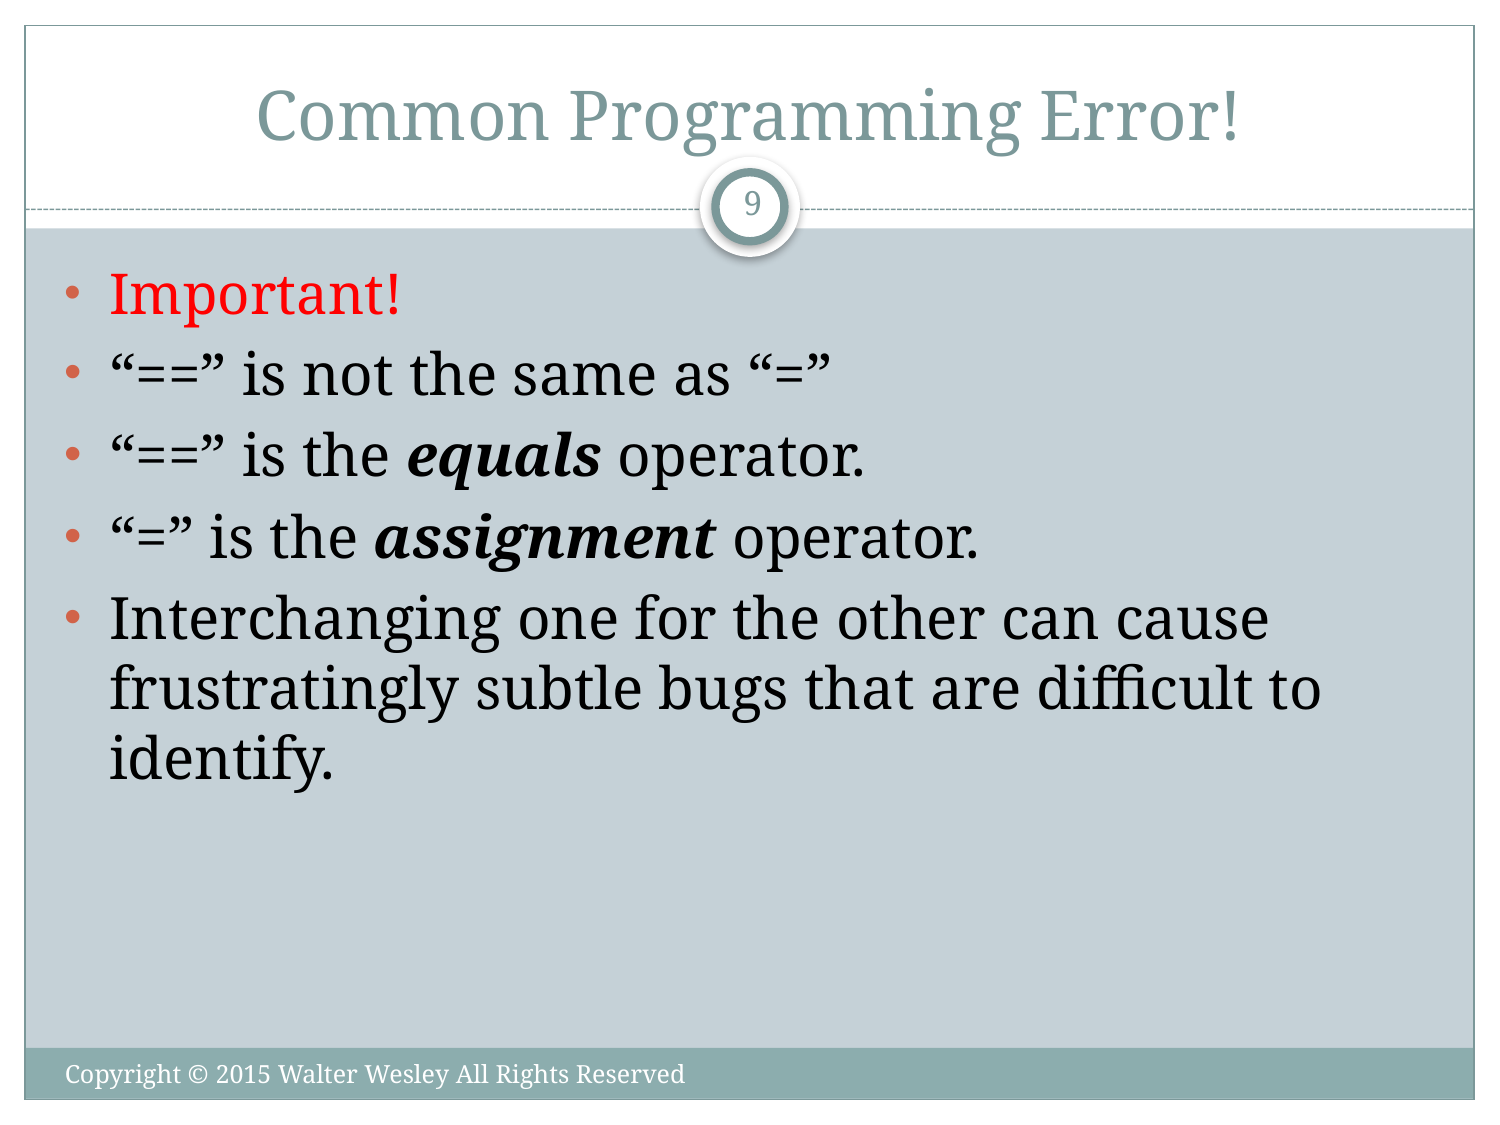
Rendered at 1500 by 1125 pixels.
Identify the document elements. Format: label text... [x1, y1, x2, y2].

list Important! “==” is not the same as “=” “==” is the equals operator. “=” is the assignment operator. Interchanging one for the other can cause frustratingly subtle bugs that are difficult to identify. [49, 250, 1445, 1001]
footer Copyright © 2015 Walter Wesley All Rights Reserved [50, 1051, 763, 1112]
slide_number 9 [715, 168, 791, 241]
title Common Programming Error! [49, 37, 1450, 162]
